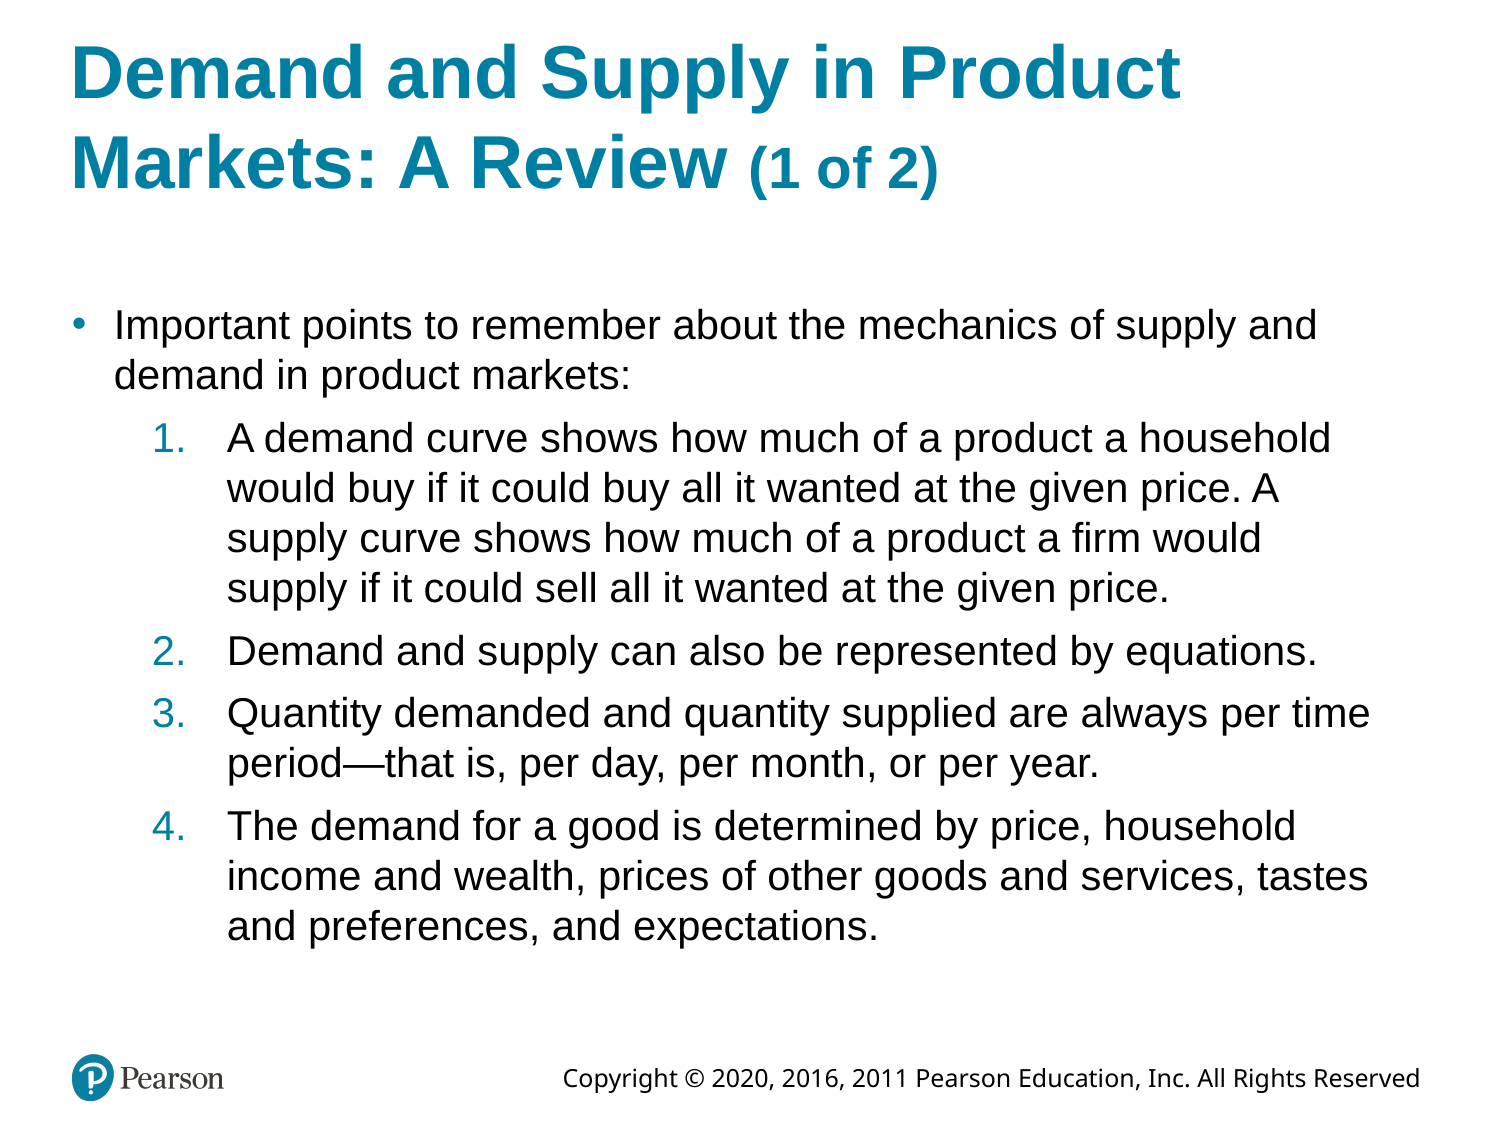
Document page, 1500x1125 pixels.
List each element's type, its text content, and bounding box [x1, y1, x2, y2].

picture [72, 1054, 88, 1070]
picture [72, 1087, 83, 1101]
list Important points to remember about the mechanics of supply and demand in product markets: A demand curve shows how much of a product a household would buy if it could buy all it wanted at the given price. A supply curve shows how much of a product a firm would supply if it could sell all it wanted at the given price. Demand and supply can also be represented by equations. Quantity demanded and quantity supplied are always per time period—that is, per day, per month, or per year. The demand for a good is determined by price, household income and wealth, prices of other goods and services, tastes and preferences, and expectations. [56, 280, 1408, 967]
title Demand and Supply in Product Markets: A Review (1 of 2) [55, 25, 1406, 201]
picture [98, 1054, 224, 1101]
picture [80, 1063, 106, 1088]
